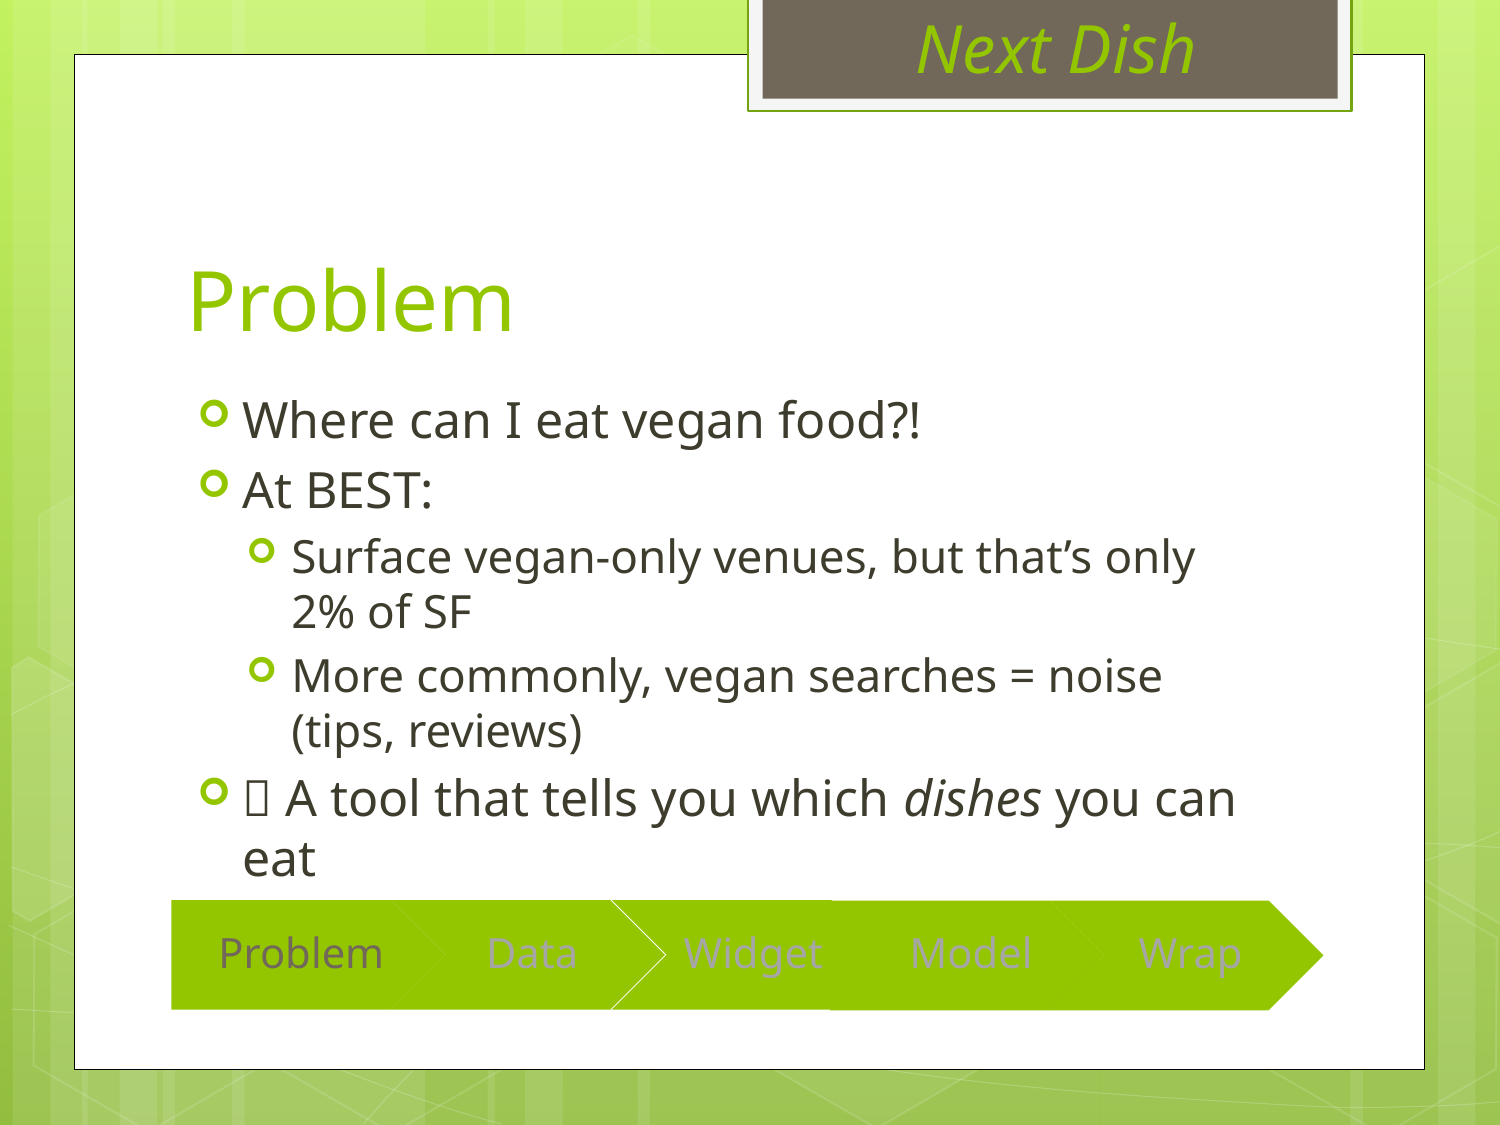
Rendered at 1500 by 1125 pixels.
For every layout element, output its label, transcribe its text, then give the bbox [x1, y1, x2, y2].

text_box Next Dish [789, 0, 1324, 95]
list Where can I eat vegan food?! At BEST: Surface vegan-only venues, but that’s only 2% of SF More commonly, vegan searches = noise (tips, reviews)  A tool that tells you which dishes you can eat [171, 381, 1283, 899]
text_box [170, 899, 1324, 1011]
title Problem [171, 168, 1324, 357]
